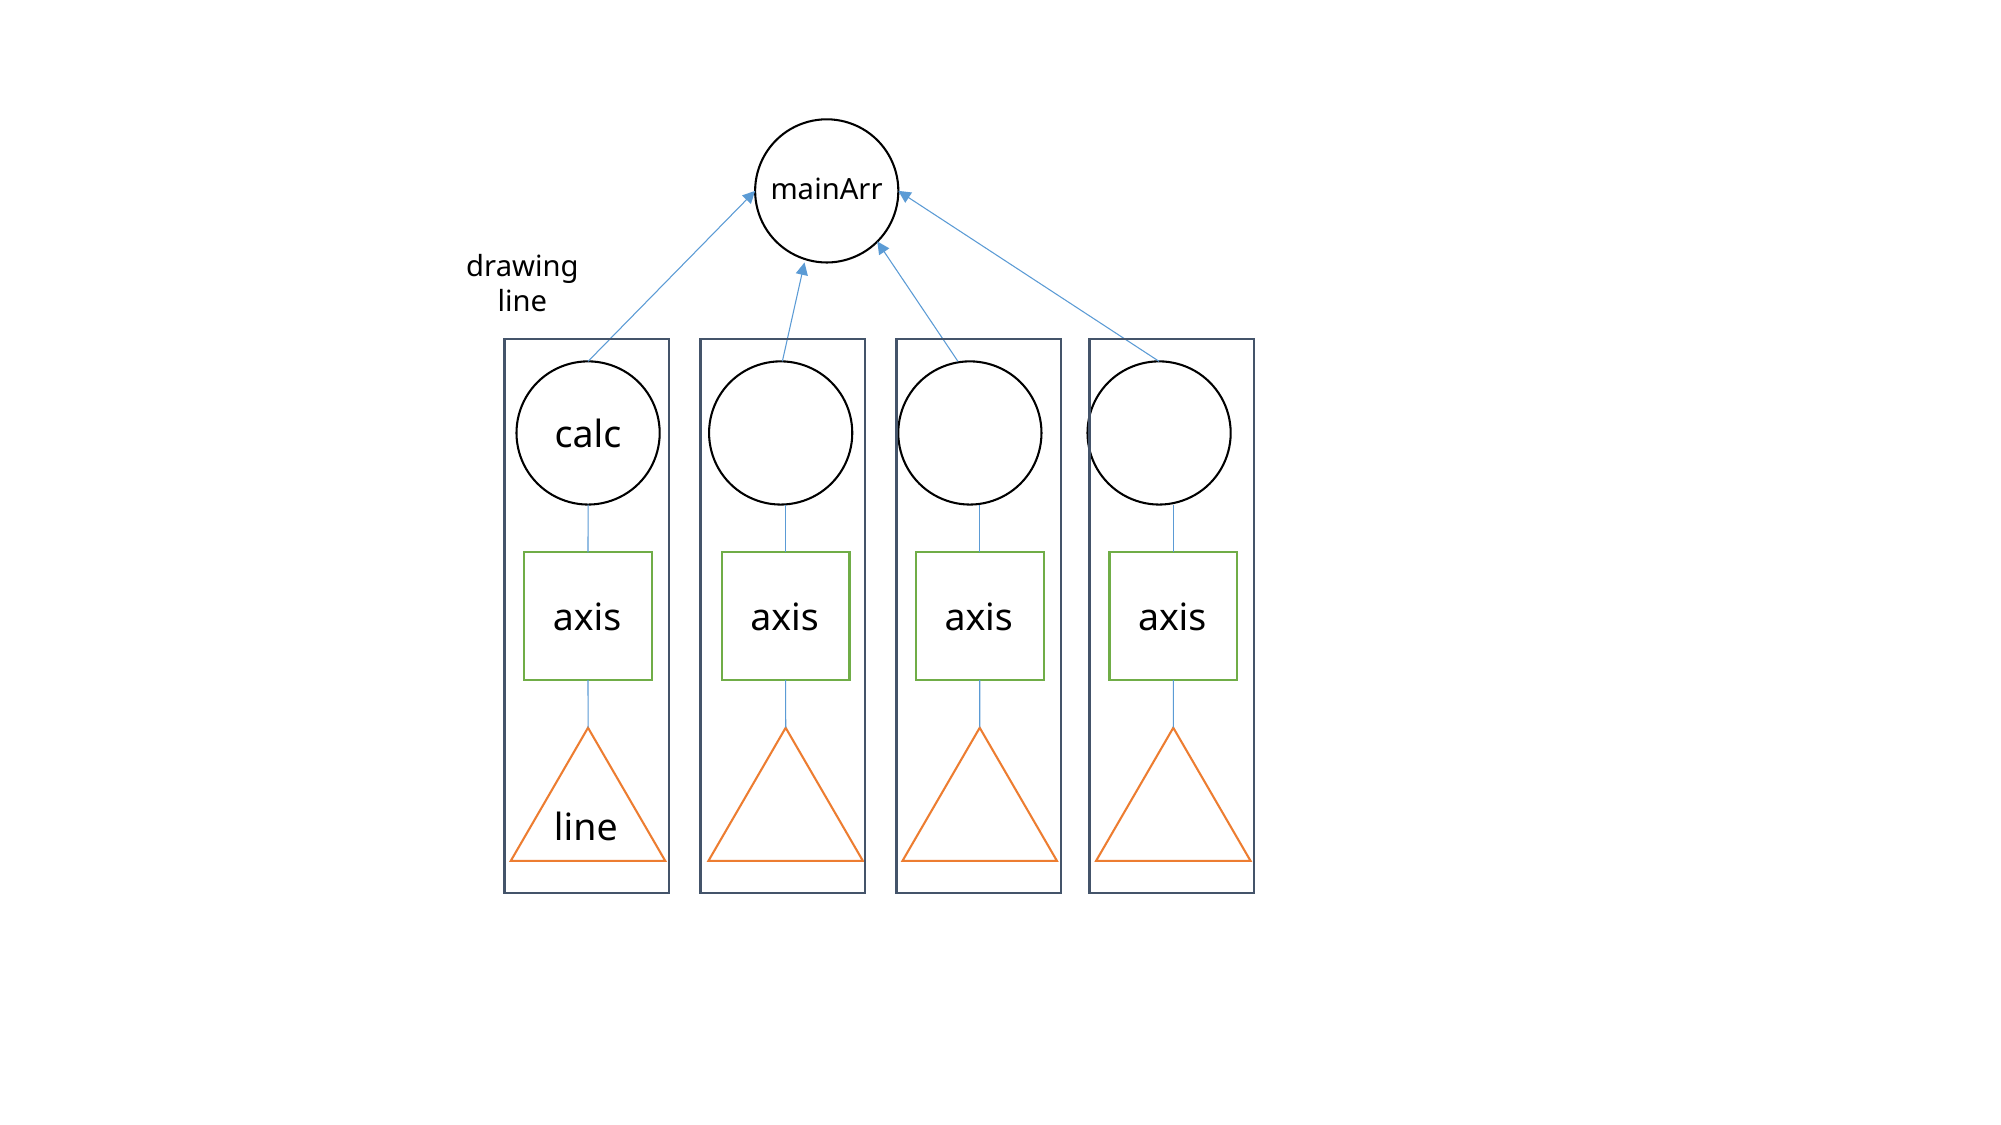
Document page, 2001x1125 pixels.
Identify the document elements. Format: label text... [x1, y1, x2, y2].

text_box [898, 190, 1159, 362]
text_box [782, 262, 805, 362]
text_box [503, 338, 670, 894]
text_box [699, 338, 866, 894]
text_box [757, 213, 896, 264]
text_box [895, 362, 1062, 894]
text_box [588, 190, 756, 362]
text_box drawing line [451, 240, 588, 325]
text_box [760, 118, 894, 162]
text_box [877, 241, 898, 362]
text_box mainArr [755, 162, 898, 213]
text_box [1088, 338, 1255, 894]
